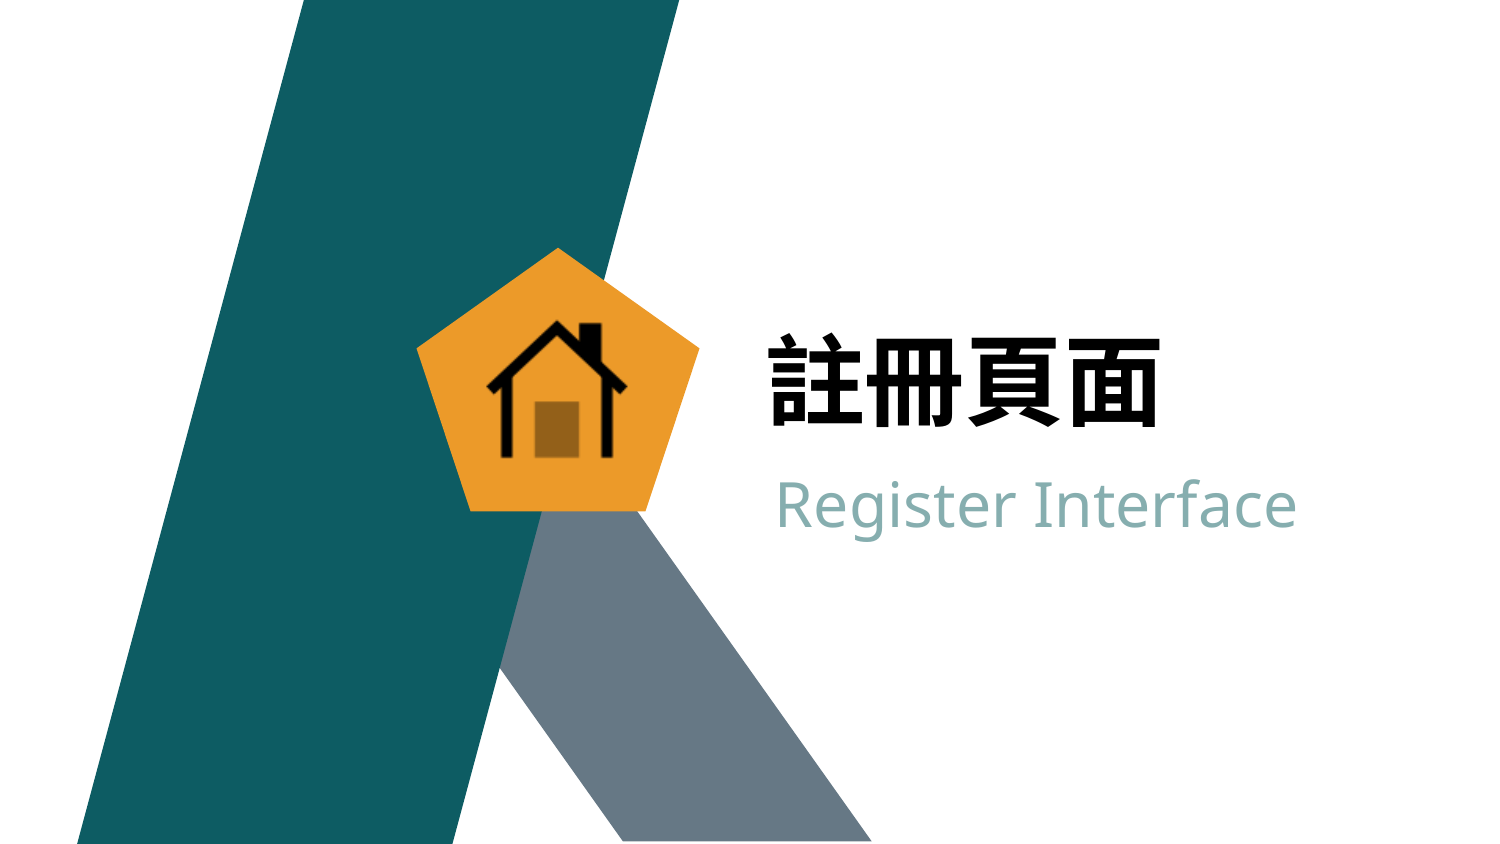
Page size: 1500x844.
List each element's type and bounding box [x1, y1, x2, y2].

text_box [416, 247, 700, 512]
text_box [77, 0, 680, 844]
text_box [749, 303, 1487, 556]
text_box [500, 520, 872, 842]
